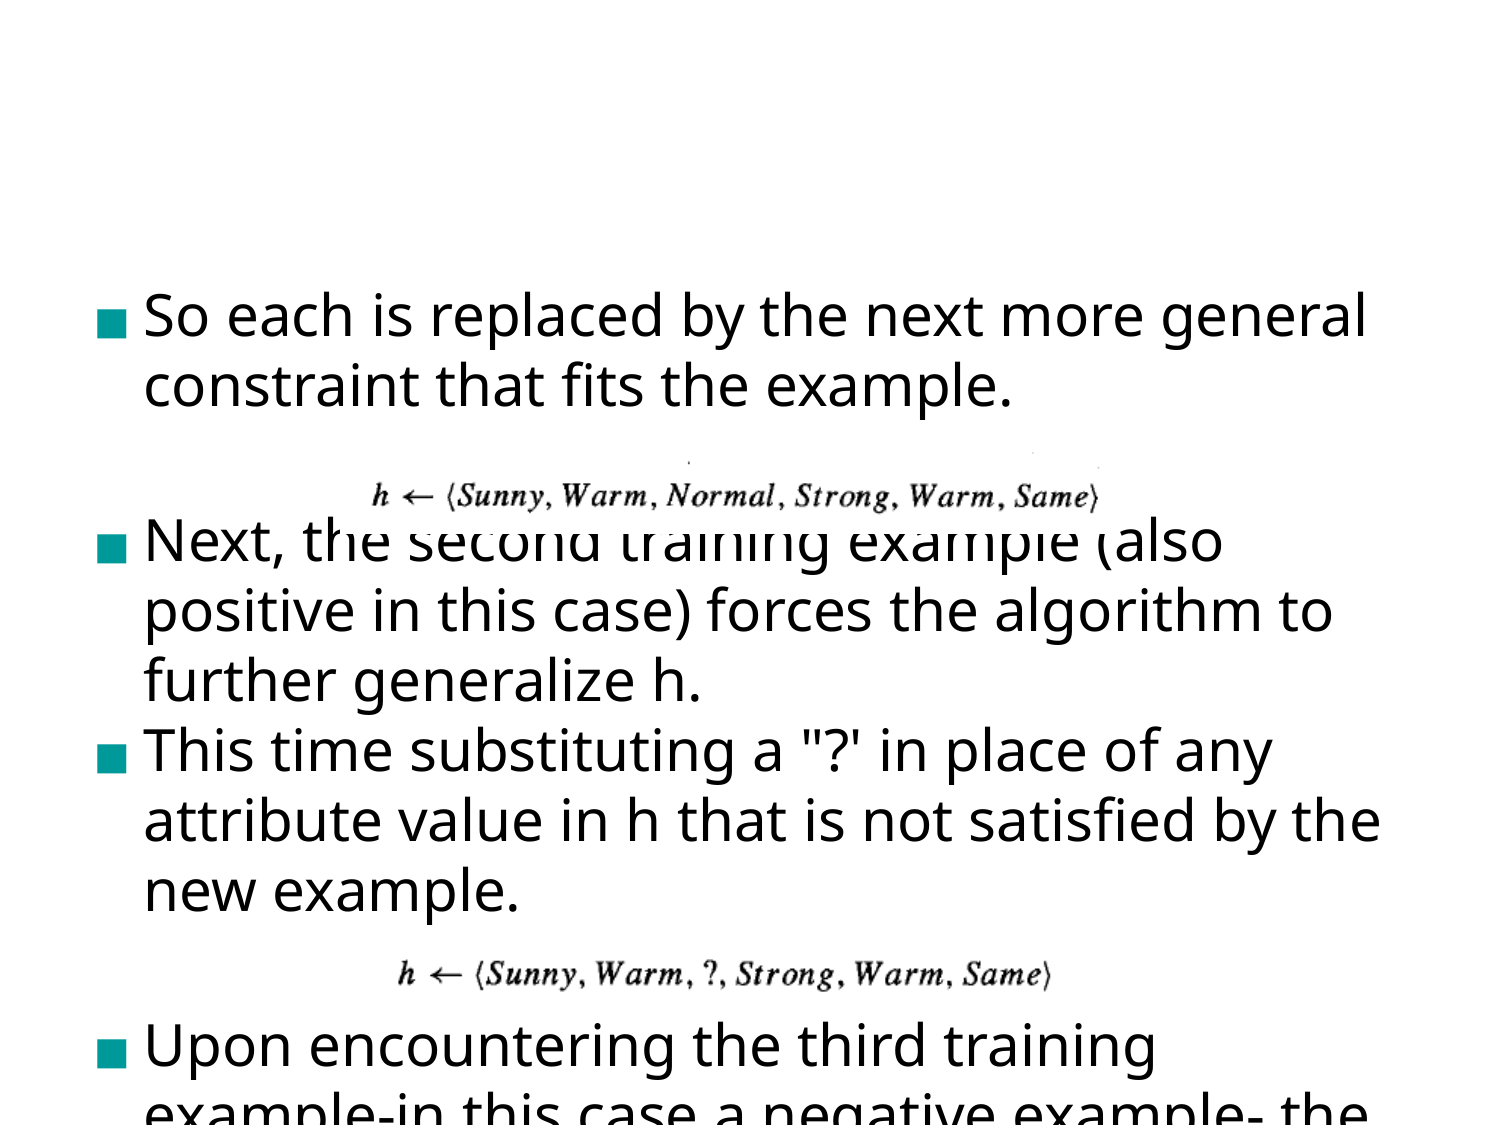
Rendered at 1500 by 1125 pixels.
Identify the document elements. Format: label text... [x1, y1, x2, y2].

list So each is replaced by the next more general constraint that fits the example. Next, the second training example (also positive in this case) forces the algorithm to further generalize h. This time substituting a "?' in place of any attribute value in h that is not satisfied by the new example. Upon encountering the third training example-in this case a negative example- the algorithm makes no change to h [53, 271, 1401, 1071]
picture [375, 935, 1073, 1018]
picture [340, 451, 1114, 534]
